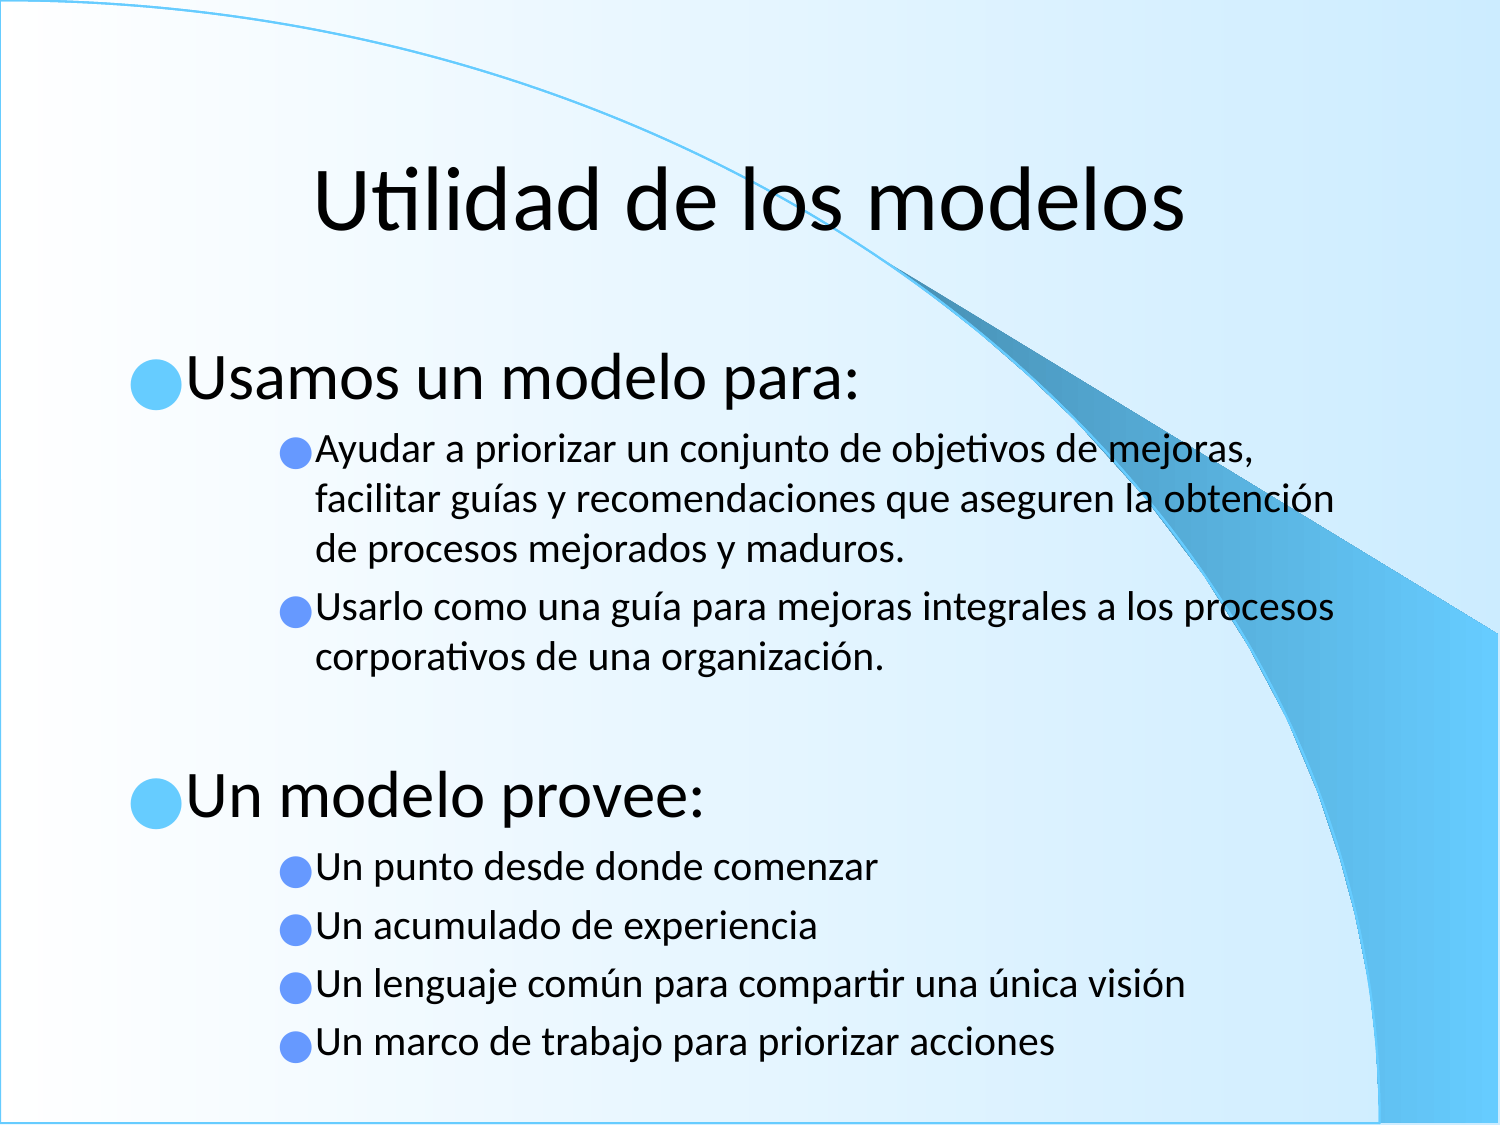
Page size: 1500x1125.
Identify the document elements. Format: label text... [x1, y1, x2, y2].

list Usamos un modelo para: Ayudar a priorizar un conjunto de objetivos de mejoras, facilitar guías y recomendaciones que aseguren la obtención de procesos mejorados y maduros. Usarlo como una guía para mejoras integrales a los procesos corporativos de una organización. Un modelo provee: Un punto desde donde comenzar Un acumulado de experiencia Un lenguaje común para compartir una única visión Un marco de trabajo para priorizar acciones [112, 324, 1388, 1000]
title Utilidad de los modelos [112, 99, 1388, 288]
